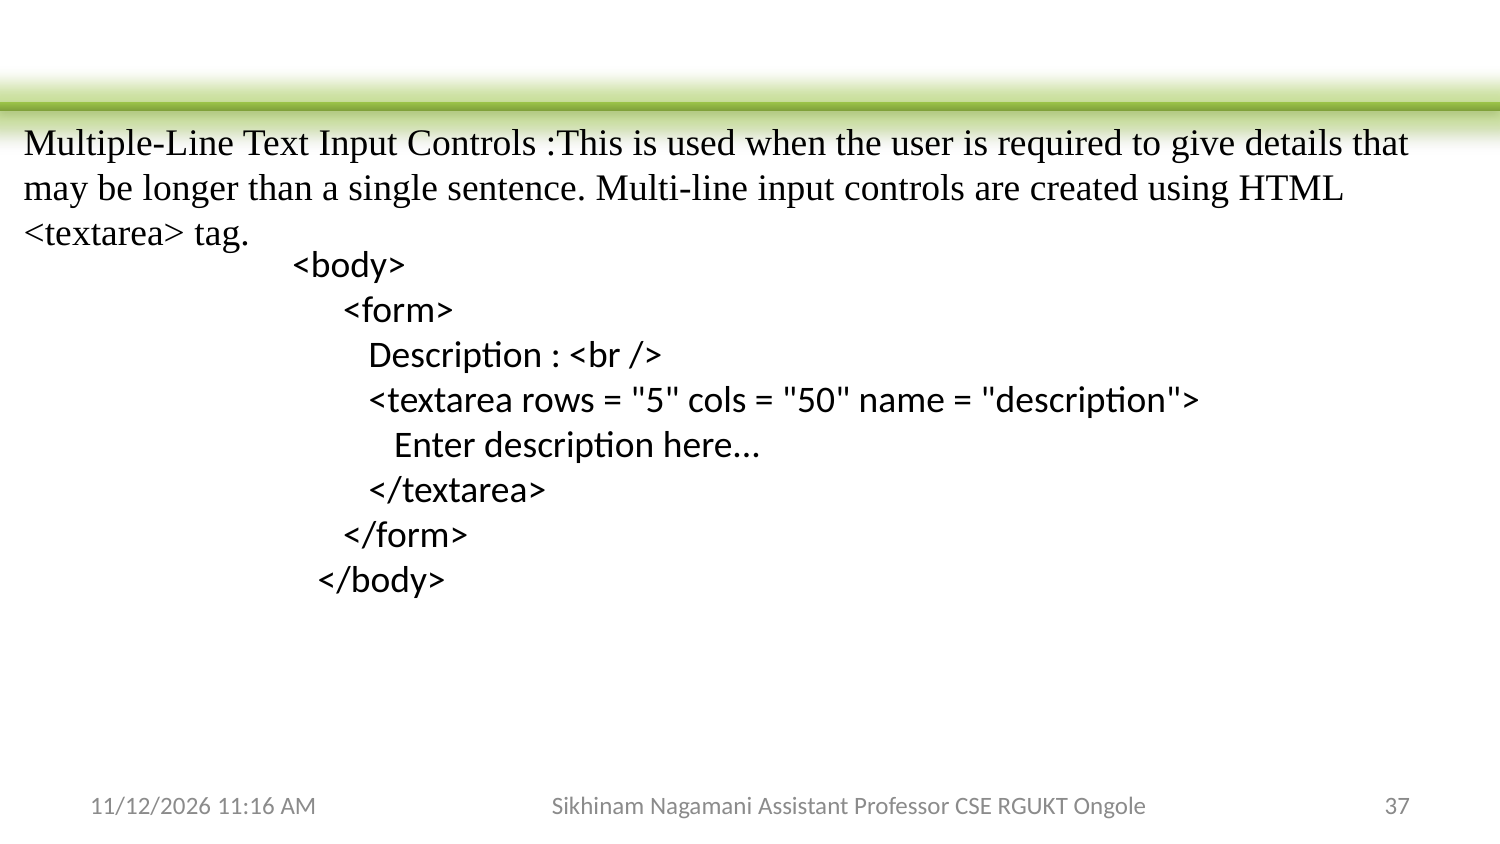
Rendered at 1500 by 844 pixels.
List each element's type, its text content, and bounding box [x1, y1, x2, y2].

text_box <body> <form> Description : <br /> <textarea rows = "5" cols = "50" name = "description"> Enter description here... </textarea> </form> </body> [277, 232, 1304, 608]
slide_number 37 [1187, 782, 1425, 828]
text_box [0, 102, 1500, 111]
footer Sikhinam Nagamani Assistant Professor CSE RGUKT Ongole [512, 782, 1187, 828]
text_box Multiple-Line Text Input Controls :This is used when the user is required to give details that may be longer than a single sentence. Multi-line input controls are created using HTML <textarea> tag. [8, 110, 1492, 261]
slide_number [75, 782, 425, 828]
